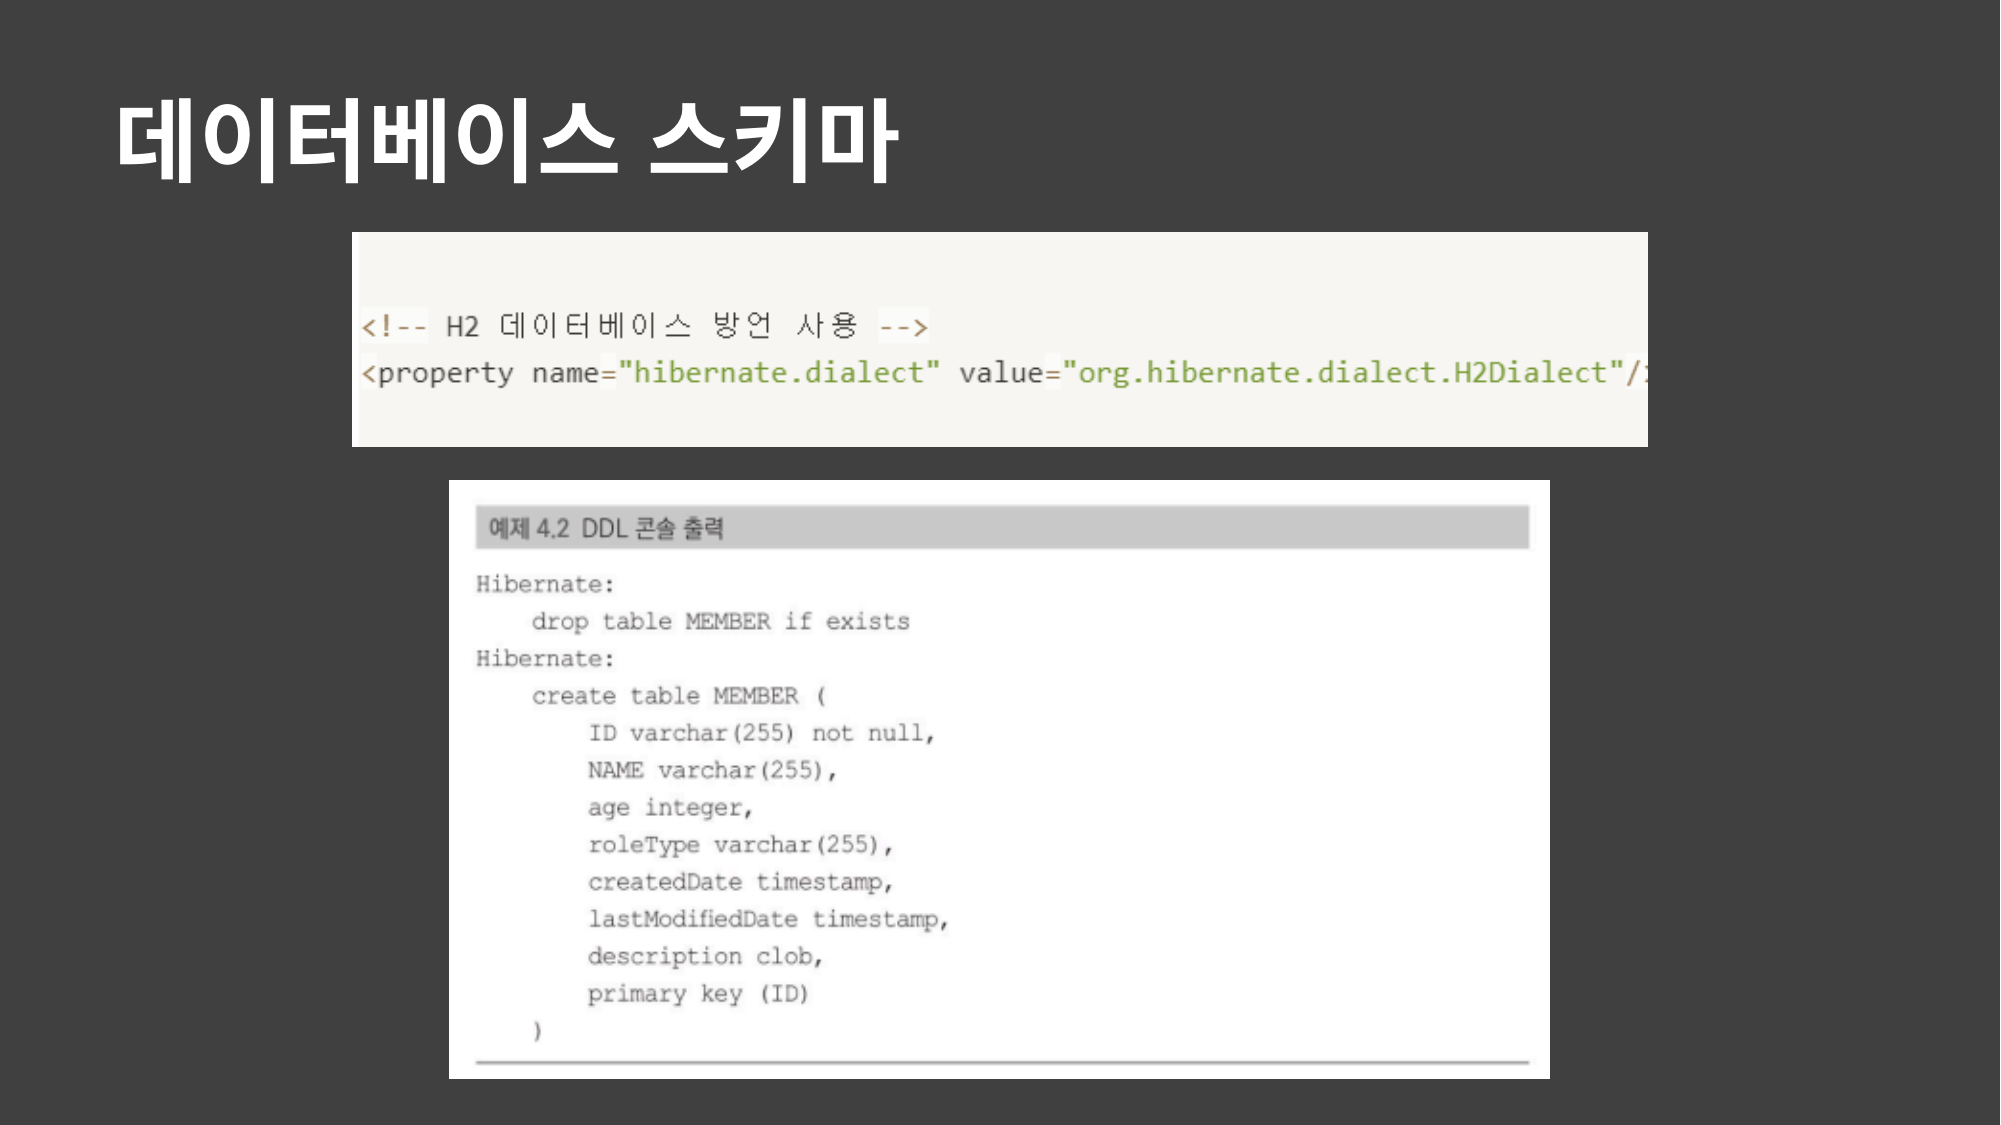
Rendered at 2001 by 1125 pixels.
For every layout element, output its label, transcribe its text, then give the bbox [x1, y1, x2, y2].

title 데이터베이스 스키마 [99, 45, 1900, 233]
picture [352, 232, 1648, 447]
picture [449, 479, 1551, 1079]
